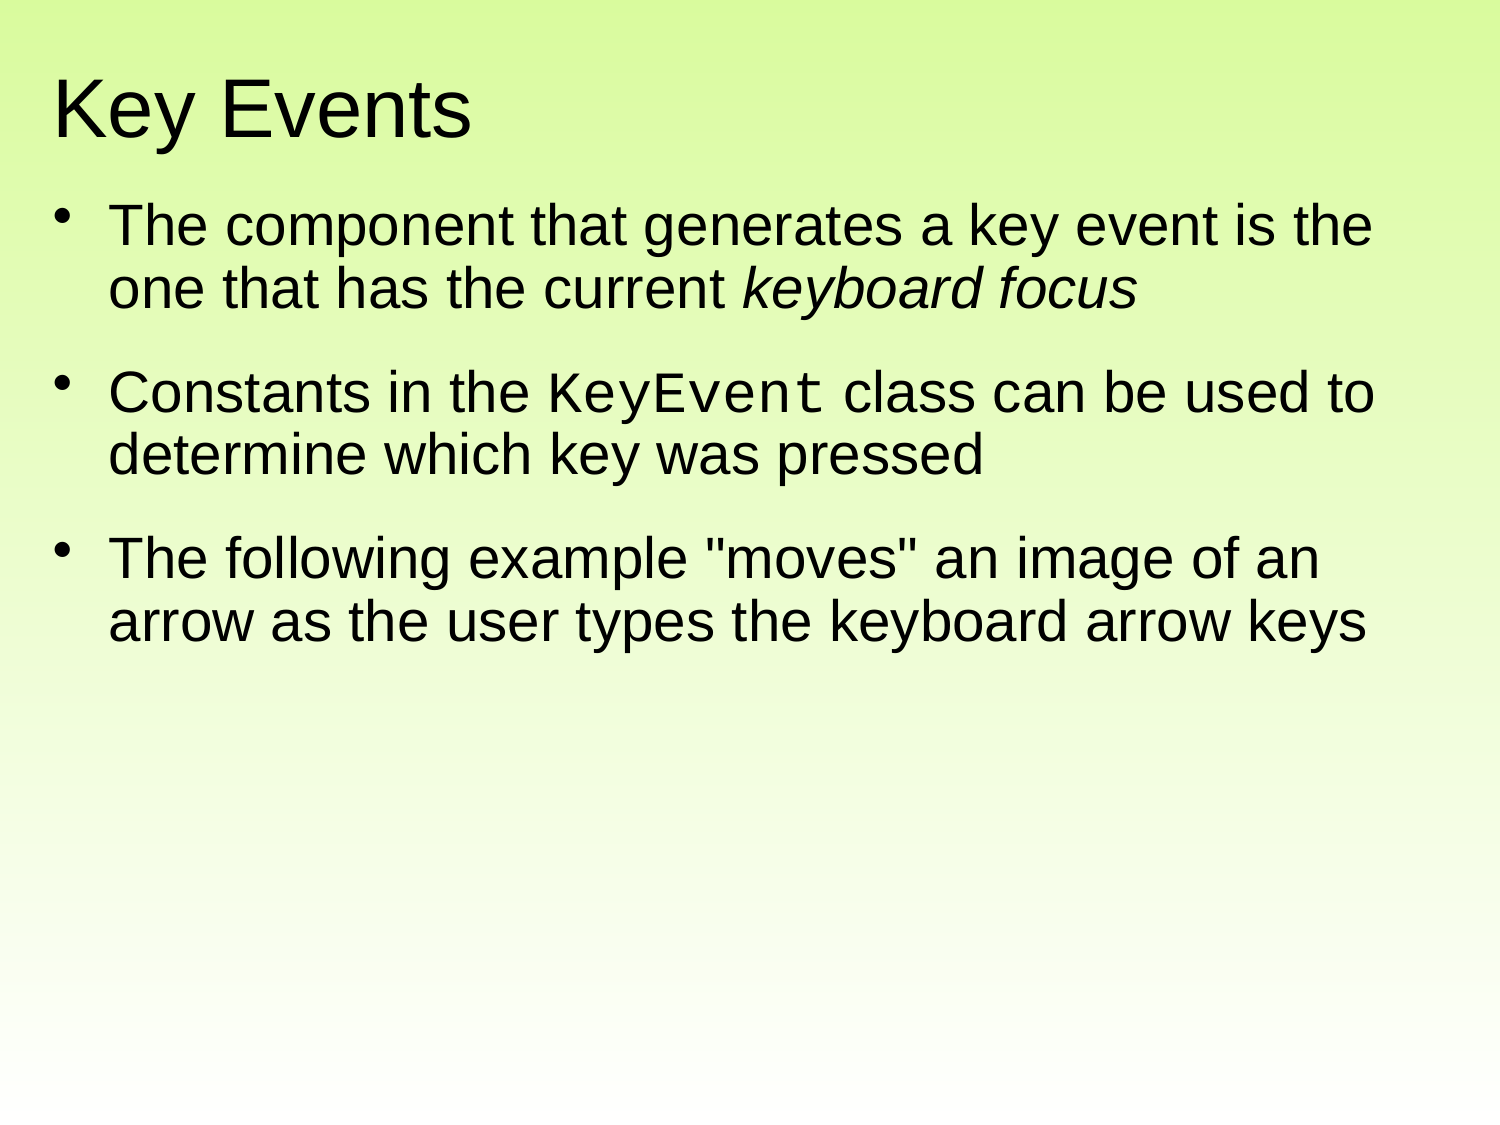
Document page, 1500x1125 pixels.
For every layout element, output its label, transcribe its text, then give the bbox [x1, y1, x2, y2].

title Key Events [37, 45, 1463, 163]
list The component that generates a key event is the one that has the current keyboard focus Constants in the KeyEvent class can be used to determine which key was pressed The following example "moves" an image of an arrow as the user types the keyboard arrow keys [37, 187, 1475, 900]
